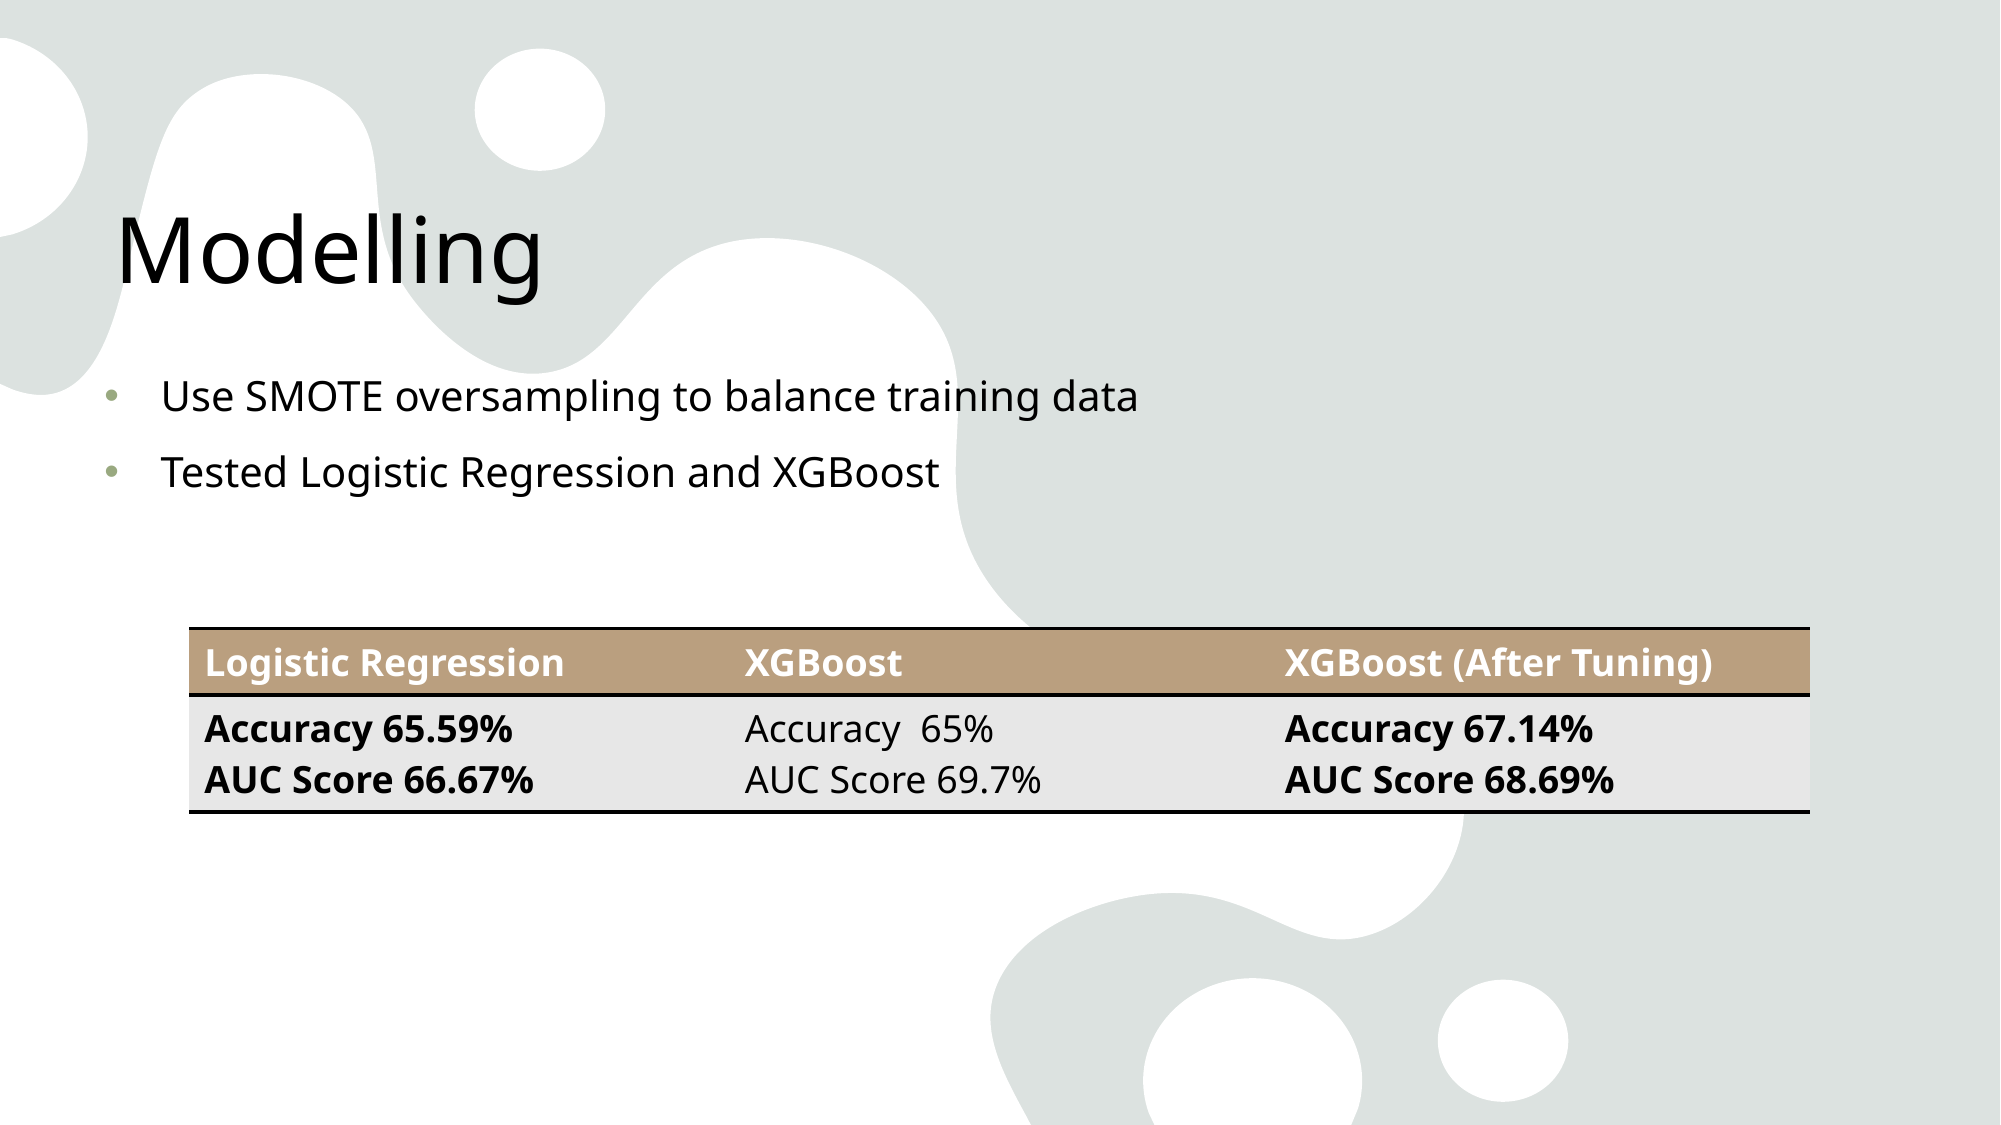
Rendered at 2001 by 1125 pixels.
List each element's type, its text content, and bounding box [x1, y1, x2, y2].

table_header XGBoost (After Tuning) [1270, 630, 1810, 693]
table_header Logistic Regression [189, 630, 730, 693]
table_header XGBoost [730, 630, 1270, 693]
table_cell Accuracy 65% AUC Score 69.7% [730, 697, 1270, 810]
list Use SMOTE oversampling to balance training data Tested Logistic Regression and XGBoost [89, 357, 1890, 1020]
title Modelling [99, 91, 1900, 309]
table_cell Accuracy 65.59% AUC Score 66.67% [189, 697, 730, 810]
table_cell Accuracy 67.14% AUC Score 68.69% [1270, 697, 1810, 810]
